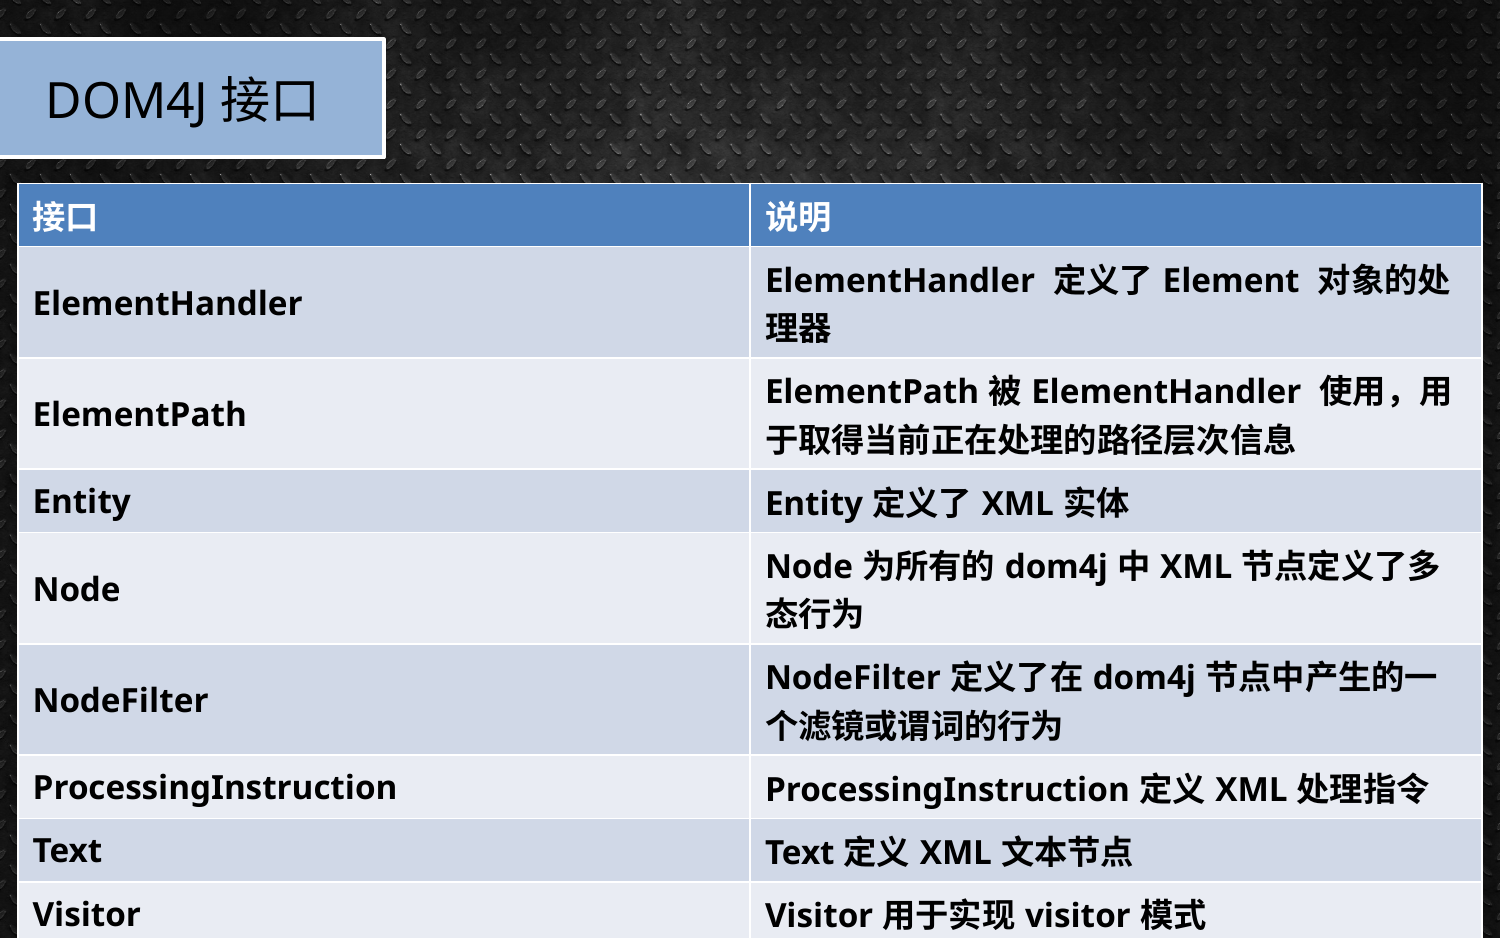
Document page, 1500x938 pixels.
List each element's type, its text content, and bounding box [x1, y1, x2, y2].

table_cell Entity [19, 470, 749, 532]
picture [0, 0, 1500, 938]
table_cell ProcessingInstruction [19, 756, 749, 818]
table_cell Text定义XML文本节点 [751, 819, 1481, 881]
table_cell Visitor [19, 883, 749, 938]
table_cell Text [19, 819, 749, 881]
table_header 说明 [751, 184, 1481, 246]
text_box DOM4J接口 [0, 37, 386, 159]
table_header 接口 [19, 184, 749, 246]
table_cell Entity定义了XML实体 [751, 470, 1481, 532]
table_cell Node [19, 533, 749, 643]
table_cell ElementPath被ElementHandler 使用，用于取得当前正在处理的路径层次信息 [751, 359, 1481, 468]
table_cell ProcessingInstruction定义XML处理指令 [751, 756, 1481, 818]
table_cell Visitor用于实现visitor模式 [751, 883, 1481, 938]
table_cell Node为所有的dom4j中XML节点定义了多态行为 [751, 533, 1481, 643]
table_cell NodeFilter [19, 645, 749, 754]
table_cell NodeFilter定义了在dom4j节点中产生的一个滤镜或谓词的行为 [751, 645, 1481, 754]
table_cell ElementHandler 定义了Element 对象的处理器 [751, 247, 1481, 357]
table_cell ElementPath [19, 359, 749, 468]
table_cell ElementHandler [19, 247, 749, 357]
